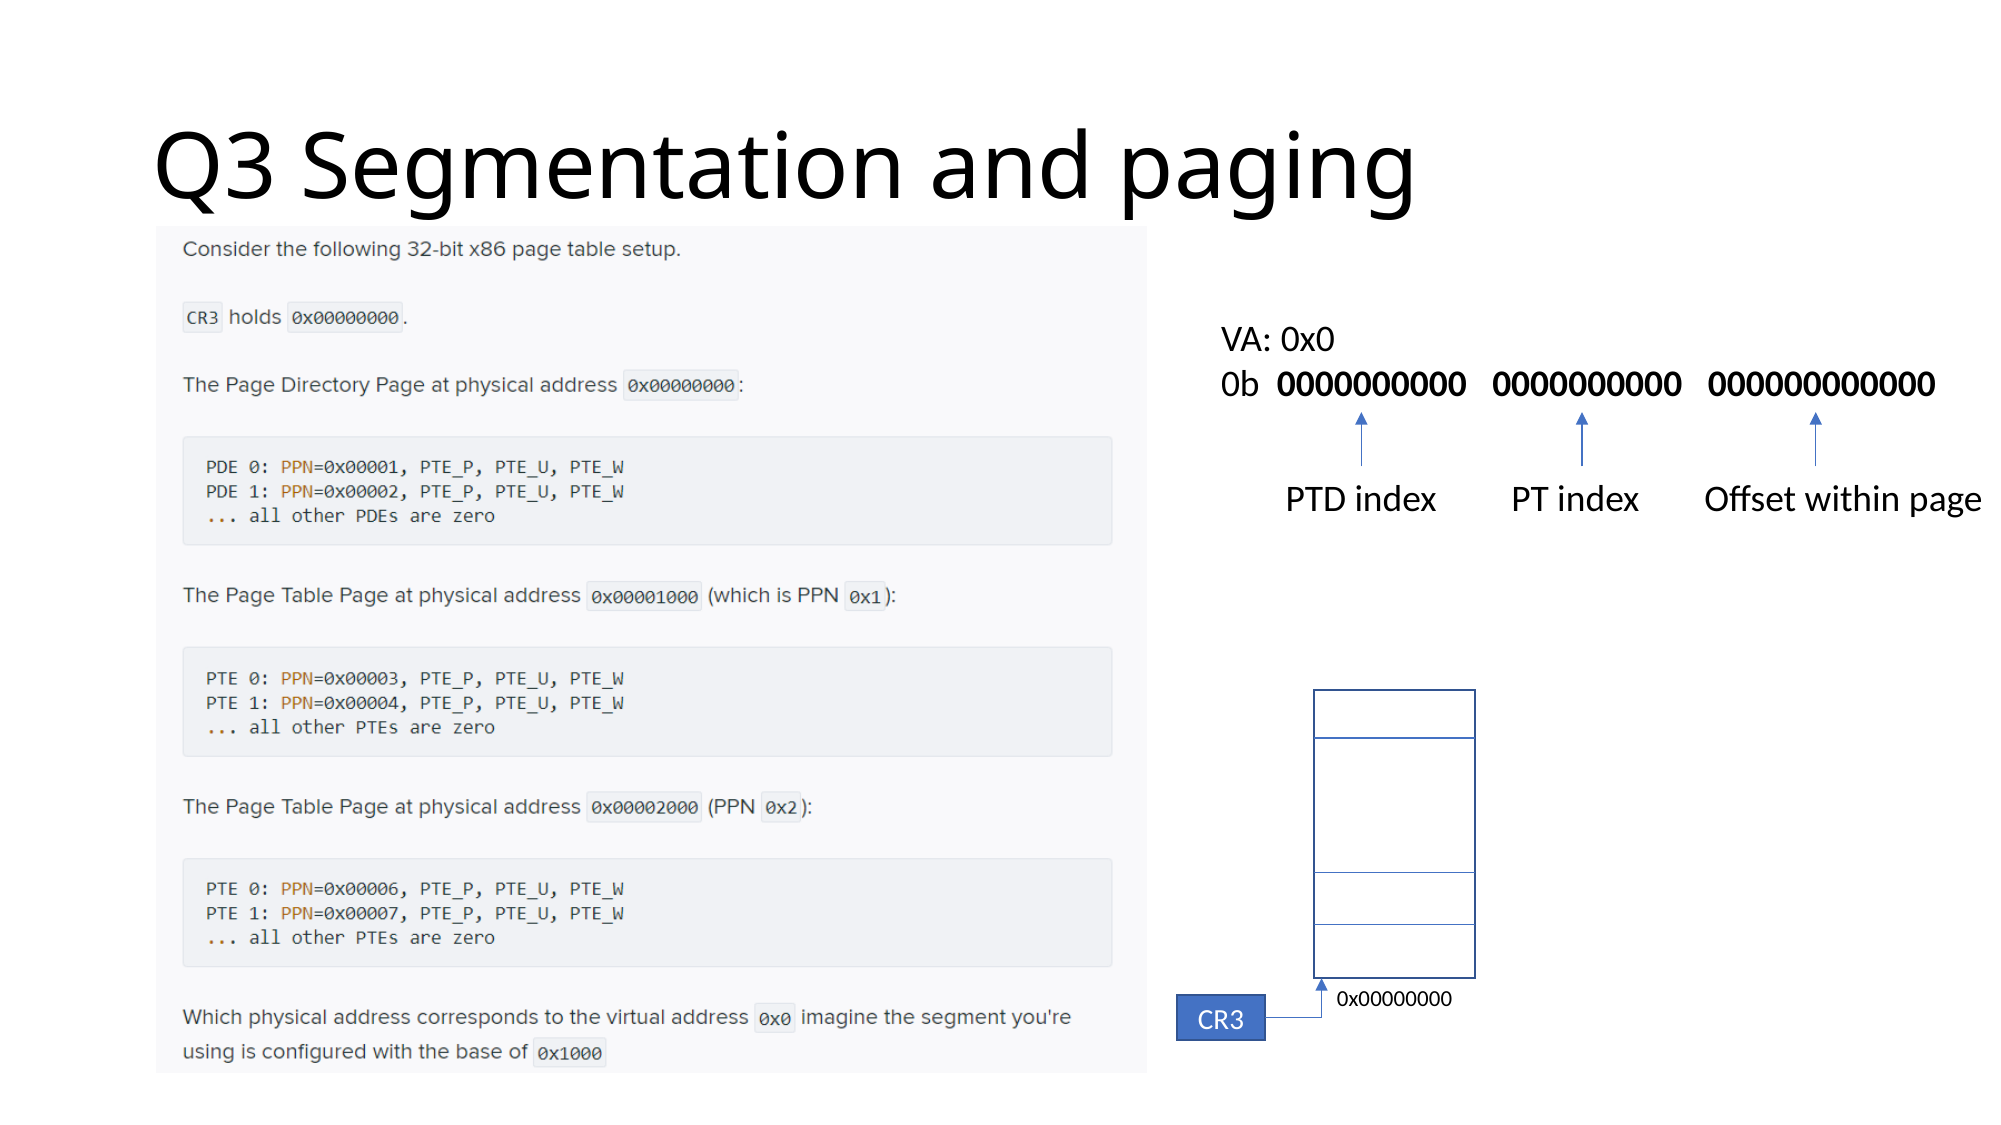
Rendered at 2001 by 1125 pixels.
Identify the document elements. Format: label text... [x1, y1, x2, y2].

text_box Offset within page [1689, 466, 1998, 526]
text_box 0x00000000 [1322, 976, 1468, 1019]
text_box PTD index [1270, 466, 1452, 526]
text_box PT index [1496, 466, 1655, 526]
text_box CR3 [1176, 994, 1266, 1041]
text_box [1313, 689, 1476, 979]
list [156, 226, 1147, 1073]
title Q3 Segmentation and paging [137, 59, 1863, 278]
text_box VA: 0x0 0b 0000000000 0000000000 000000000000 [1206, 306, 1951, 411]
